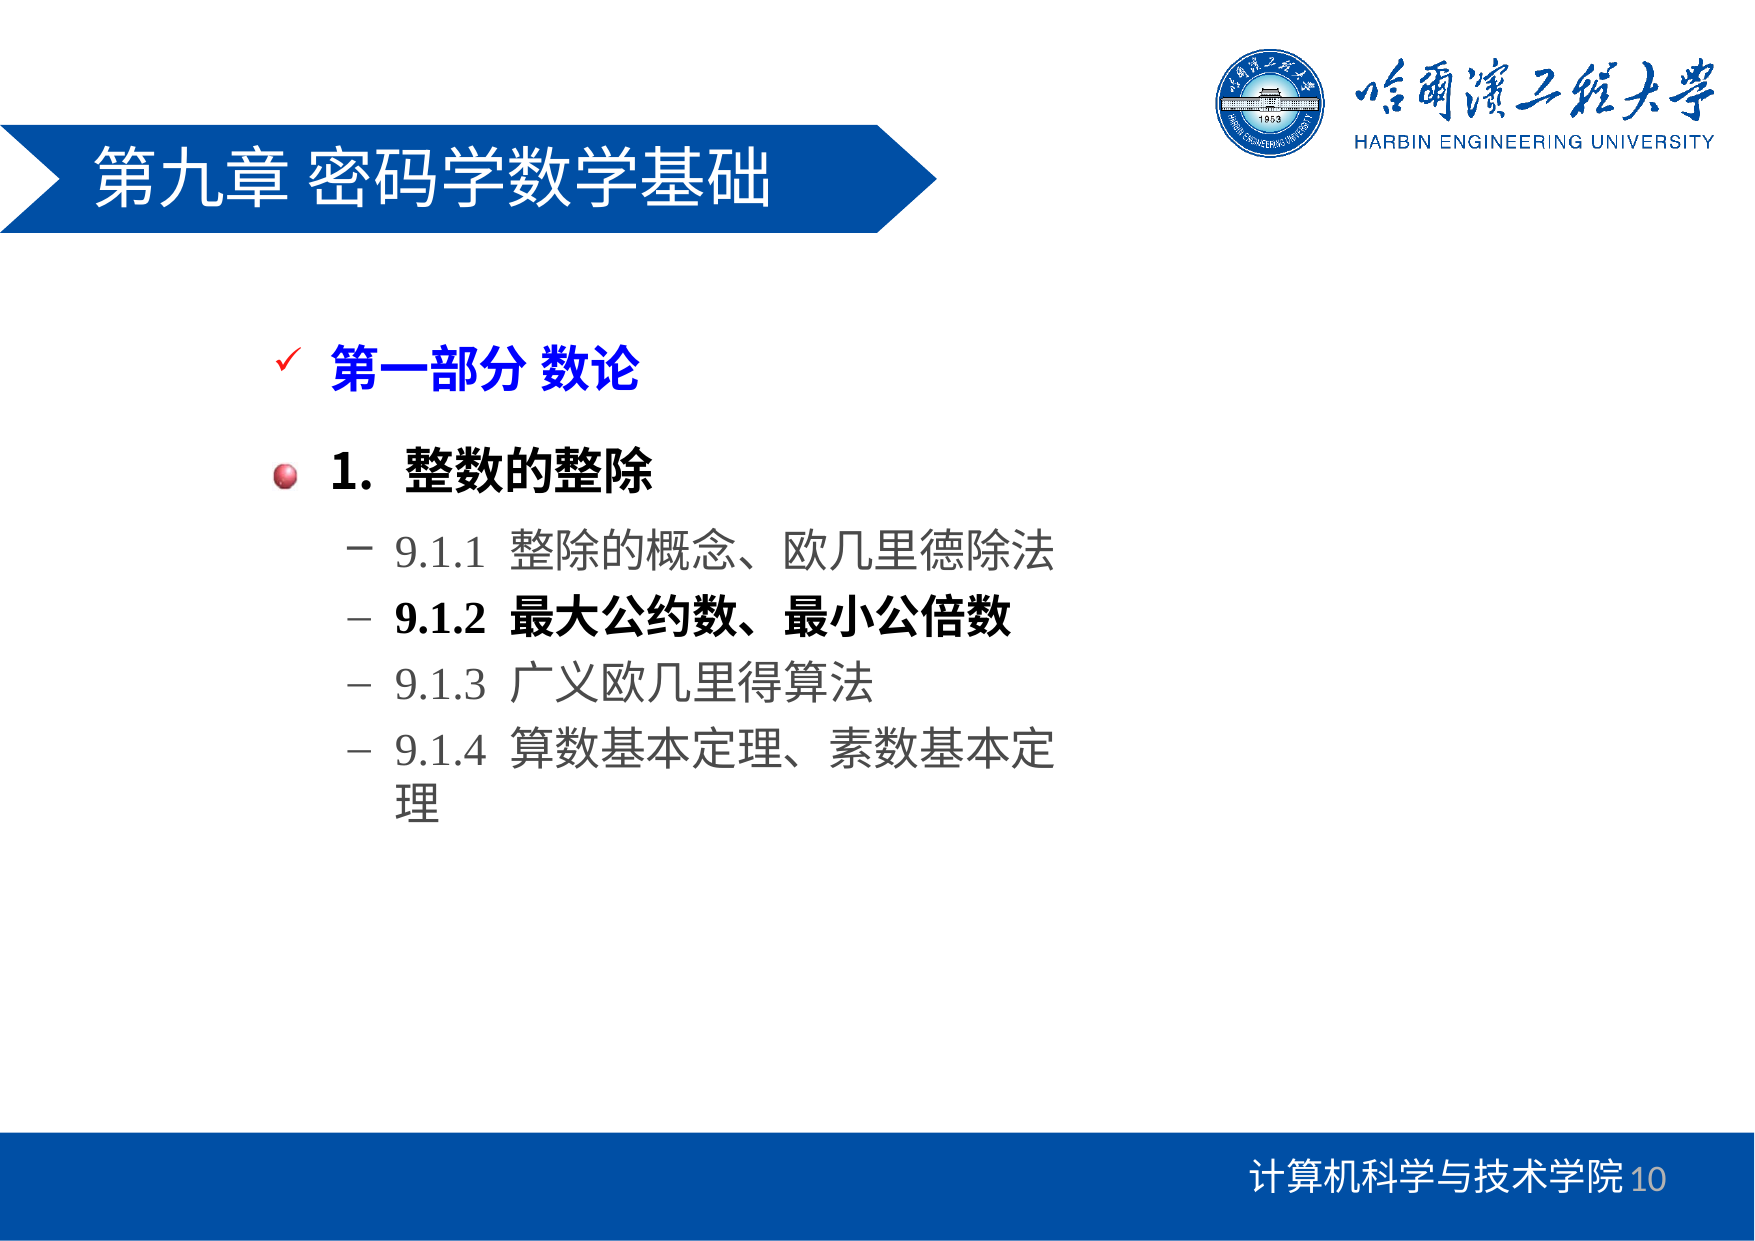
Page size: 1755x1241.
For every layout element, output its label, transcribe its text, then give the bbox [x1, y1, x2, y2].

text_box 第一部分 数论 整数的整除 9.1.1 整除的概念、欧几里德除法 9.1.2 最大公约数、最小公倍数 9.1.3 广义欧几里得算法 9.1.4 算数基本定理、素数基本定理 [270, 335, 1097, 830]
title 第九章 密码学数学基础 [89, 133, 794, 344]
picture [1190, 30, 1739, 176]
slide_number 10 [1263, 1153, 1667, 1216]
